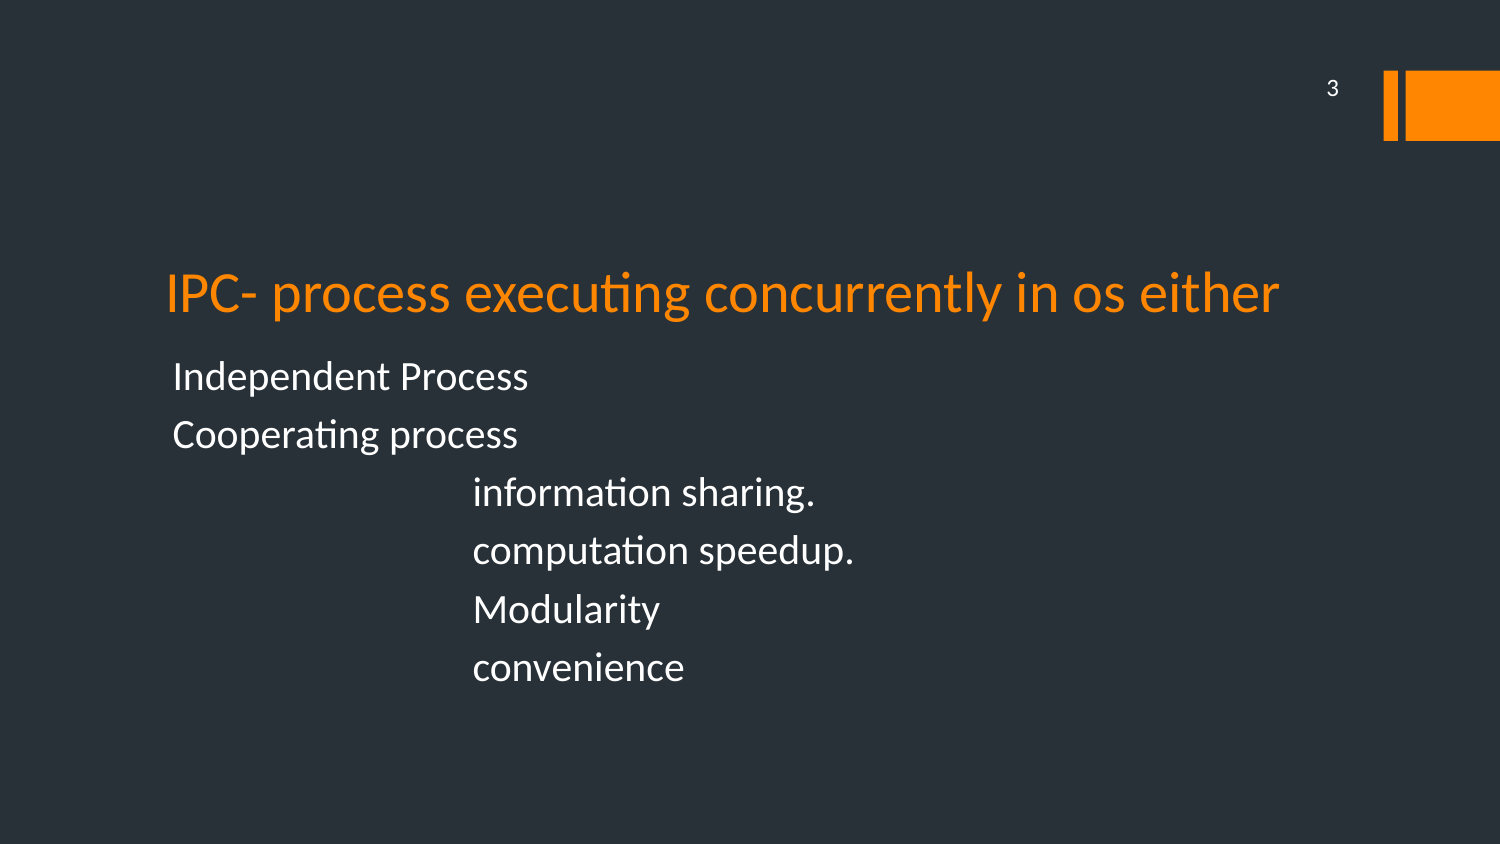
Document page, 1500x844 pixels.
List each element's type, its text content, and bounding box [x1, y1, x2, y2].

list Independent Process Cooperating process information sharing. computation speedup. Modularity convenience [150, 340, 1350, 777]
slide_number 3 [1199, 67, 1355, 105]
title IPC- process executing concurrently in os either [150, 190, 1350, 332]
